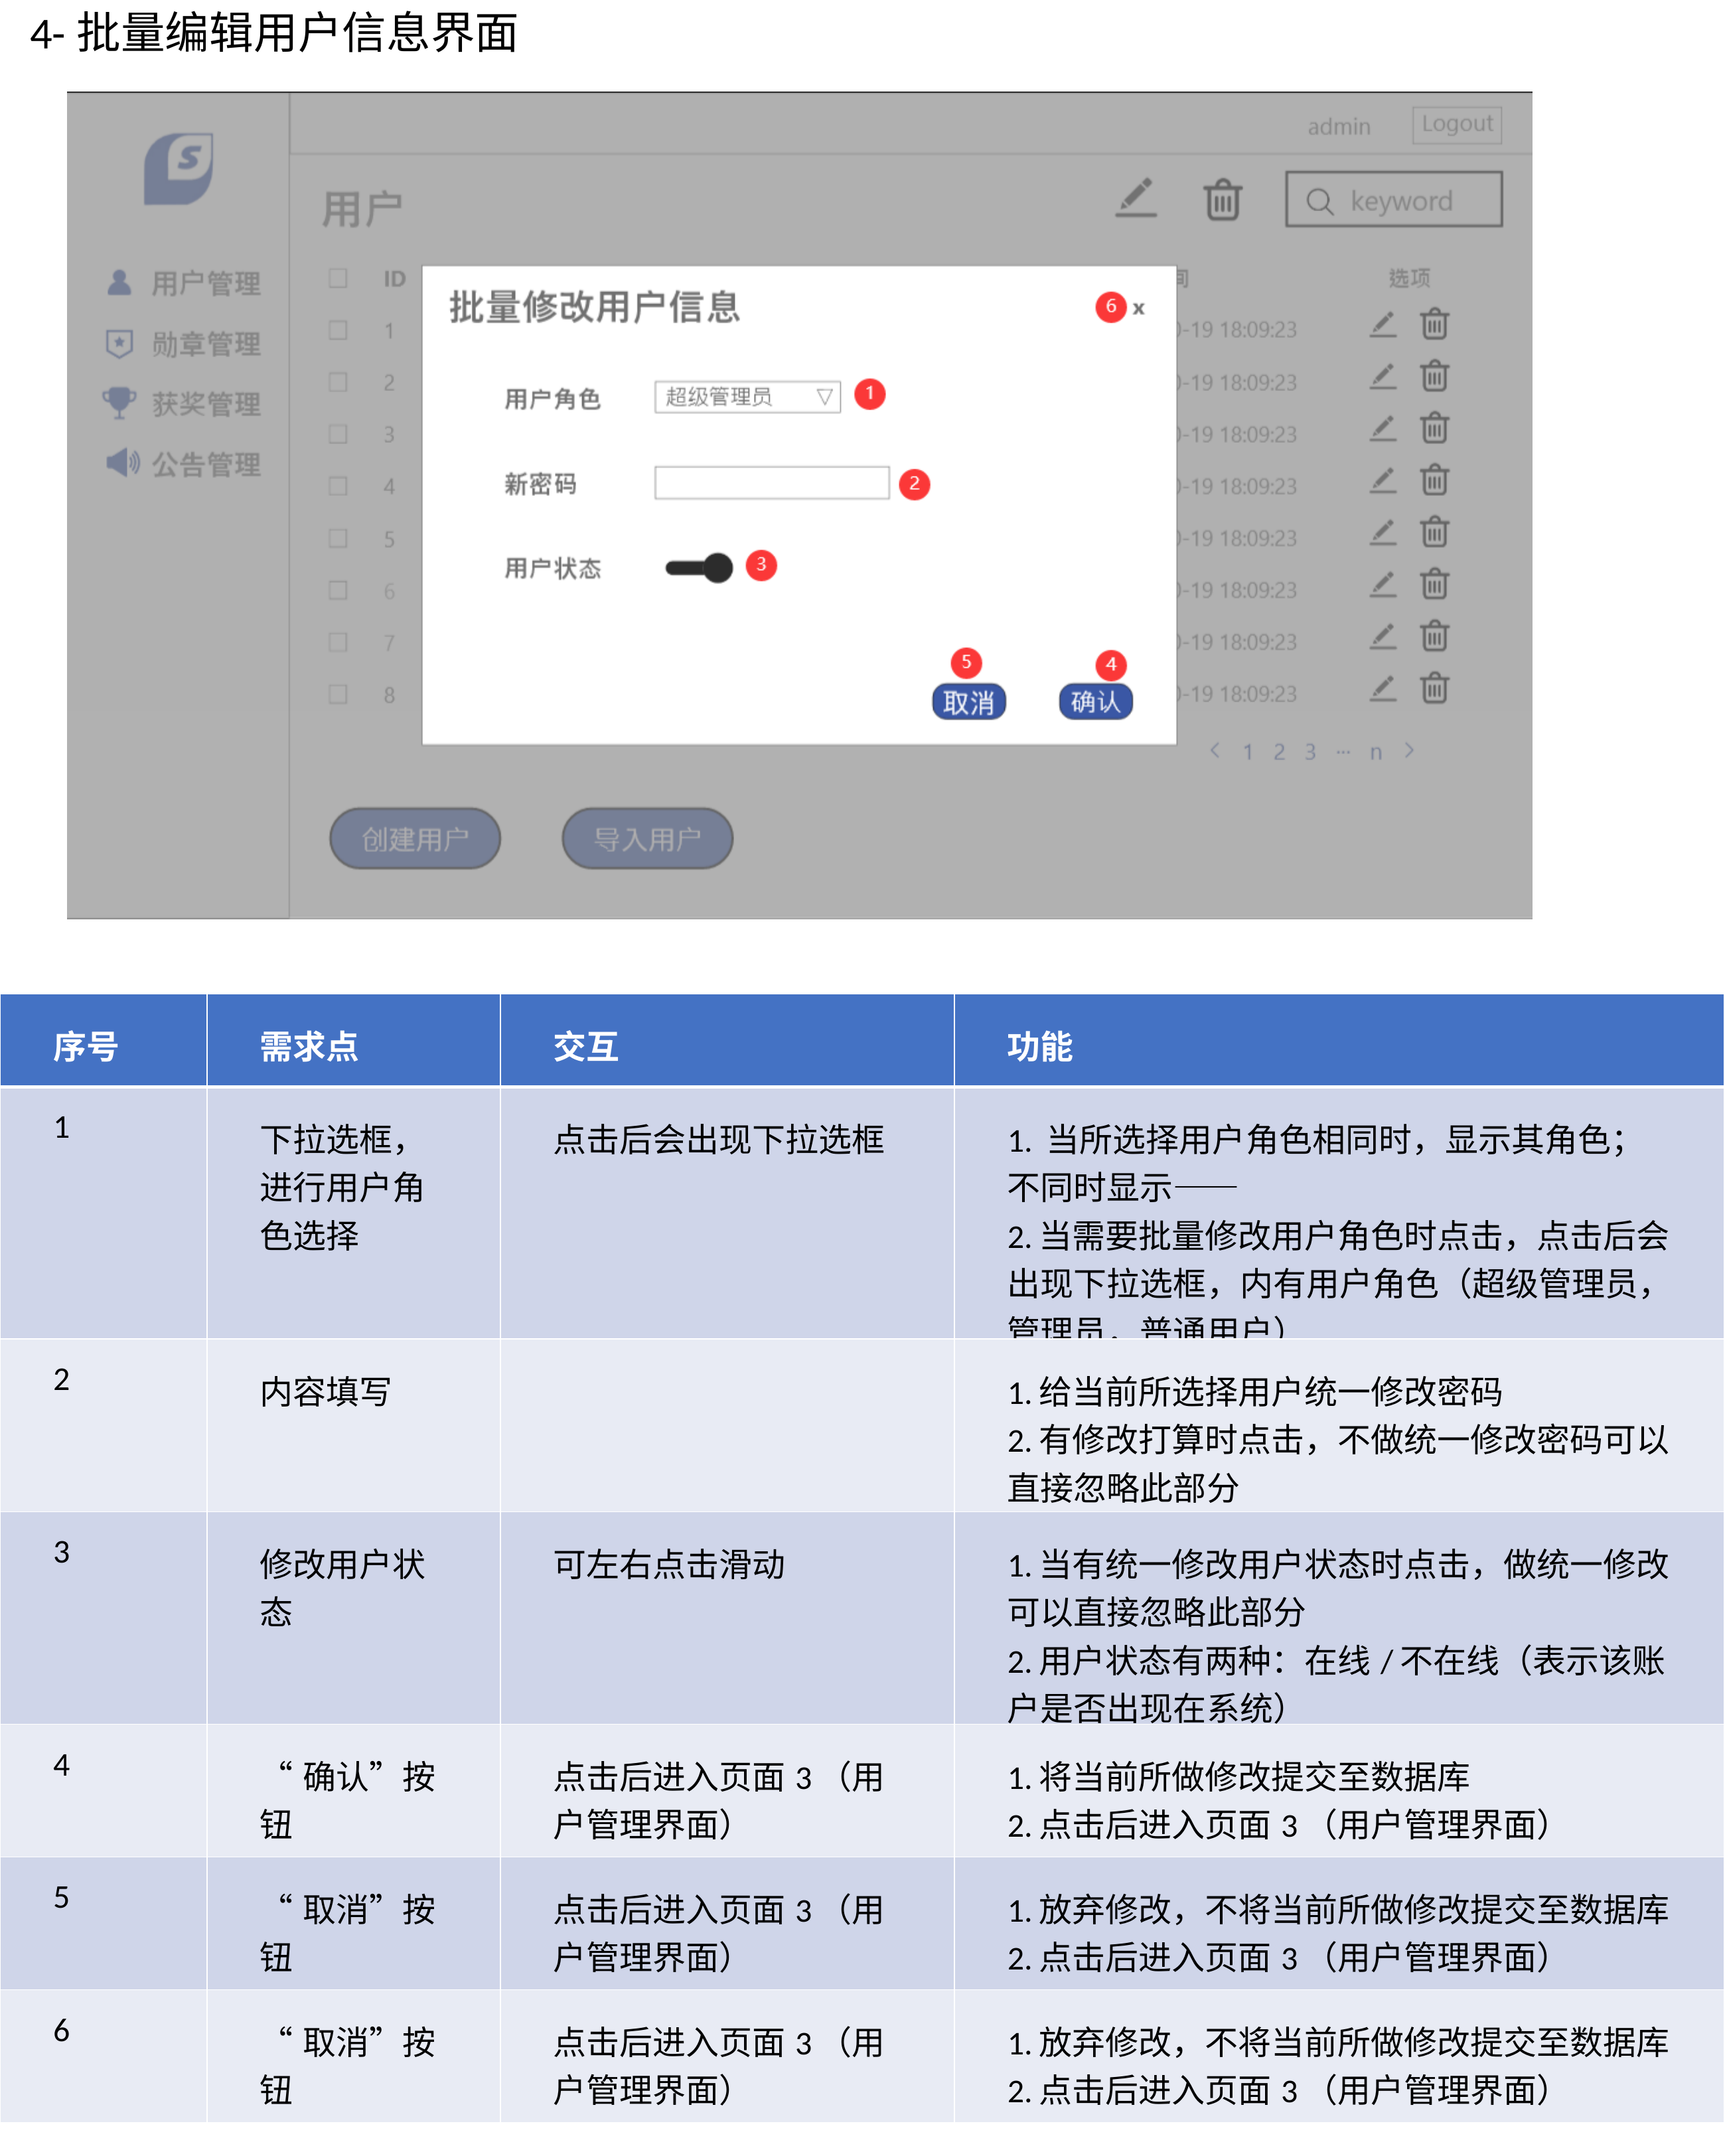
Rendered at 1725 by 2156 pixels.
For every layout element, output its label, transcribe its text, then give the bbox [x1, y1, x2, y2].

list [67, 92, 1533, 919]
table_cell 点击后会出现下拉选框 [501, 1089, 954, 1338]
table_cell 点击后进入页面3（用户管理界面） [501, 1725, 954, 1857]
table_cell 点击后进入页面3（用户管理界面） [501, 1857, 954, 1989]
table_cell 1. 当所选择用户角色相同时，显示其角色；不同时显示—— 2.当需要批量修改用户角色时点击，点击后会出现下拉选框，内有用户角色（超级管理员，管理员，普通用户） [955, 1089, 1724, 1338]
table_cell 1.当有统一修改用户状态时点击，做统一修改可以直接忽略此部分 2.用户状态有两种：在线/不在线（表示该账户是否出现在系统） [955, 1512, 1724, 1724]
table_cell 1.给当前所选择用户统一修改密码 2.有修改打算时点击，不做统一修改密码可以直接忽略此部分 [955, 1340, 1724, 1511]
table_cell “取消”按钮 [208, 1857, 500, 1989]
table_cell 1.放弃修改，不将当前所做修改提交至数据库 2.点击后进入页面3（用户管理界面） [955, 1990, 1724, 2122]
table_cell 5 [1, 1857, 206, 1989]
table_cell 6 [1, 1990, 206, 2122]
table_header 交互 [501, 994, 954, 1085]
table_cell “取消”按钮 [208, 1990, 500, 2122]
table_cell 1.放弃修改，不将当前所做修改提交至数据库 2.点击后进入页面3（用户管理界面） [955, 1857, 1724, 1989]
table_cell 修改用户状态 [208, 1512, 500, 1724]
table_cell 下拉选框，进行用户角色选择 [208, 1089, 500, 1338]
table_cell 内容填写 [208, 1340, 500, 1511]
table_cell 3 [1, 1512, 206, 1724]
table_header 功能 [955, 994, 1724, 1085]
table_cell 4 [1, 1725, 206, 1857]
table_cell 2 [1, 1340, 206, 1511]
table_cell 可左右点击滑动 [501, 1512, 954, 1724]
text_box 4-批量编辑用户信息界面 [20, 0, 1344, 63]
table_cell 1.将当前所做修改提交至数据库 2.点击后进入页面3（用户管理界面） [955, 1725, 1724, 1857]
table_header 序号 [1, 994, 206, 1085]
table_cell 点击后进入页面3（用户管理界面） [501, 1990, 954, 2122]
table_header 需求点 [208, 994, 500, 1085]
table_cell “确认”按钮 [208, 1725, 500, 1857]
table_cell 1 [1, 1089, 206, 1338]
table_cell [501, 1340, 954, 1511]
